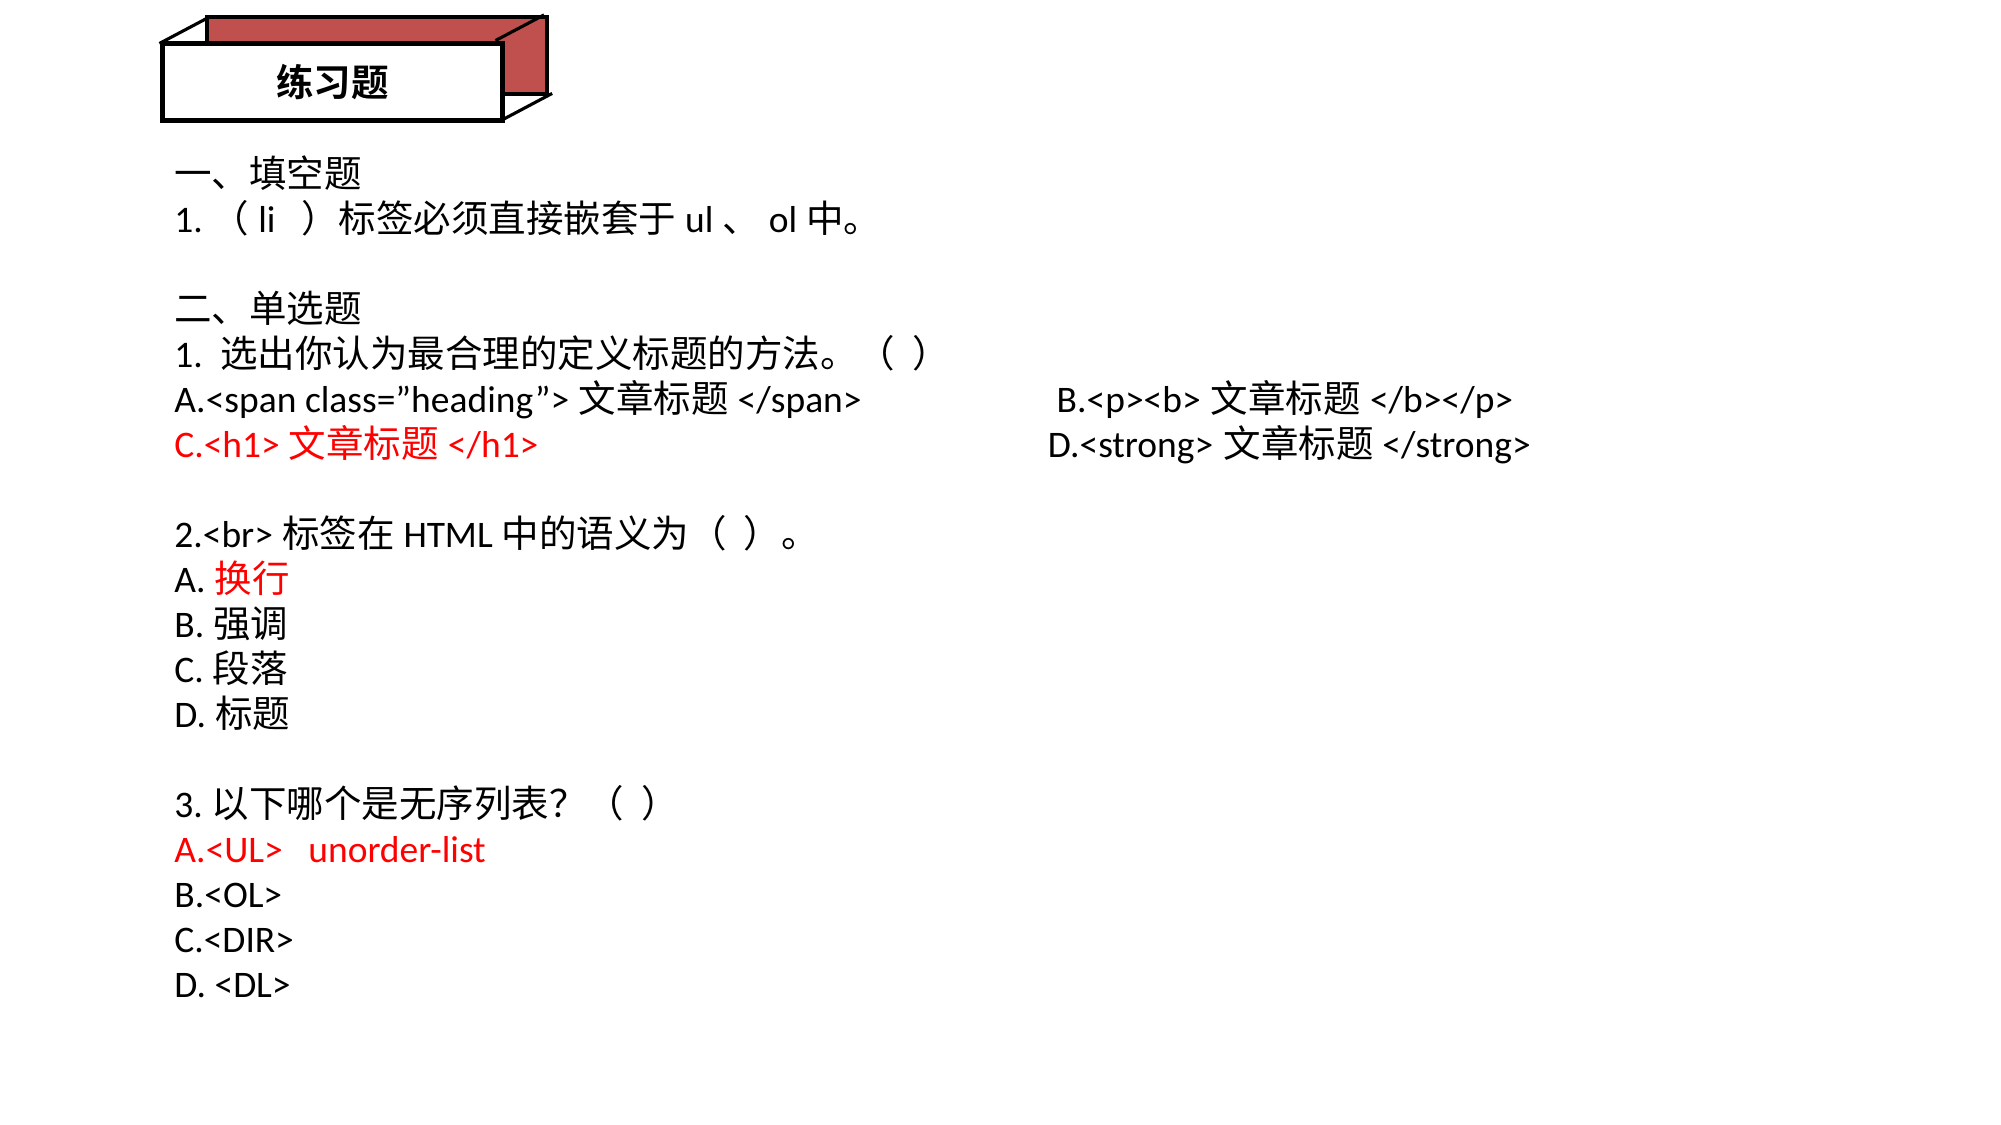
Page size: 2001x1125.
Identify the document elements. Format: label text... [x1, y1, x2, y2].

text_box 一、填空题 1.（li ）标签必须直接嵌套于ul、ol中。 二、单选题 1. 选出你认为最合理的定义标题的方法。（ ） A.<span class=”heading”>文章标题</span> B.<p><b>文章标题</b></p> C.<h1>文章标题</h1> D.<strong>文章标题</strong> 2.<br>标签在HTML中的语义为（ ）。 A.换行 B.强调 C.段落 D.标题 3.以下哪个是无序列表？（ ） A.<UL> unorder-list B.<OL> C.<DIR> D. <DL> [159, 142, 1791, 1102]
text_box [159, 14, 553, 121]
